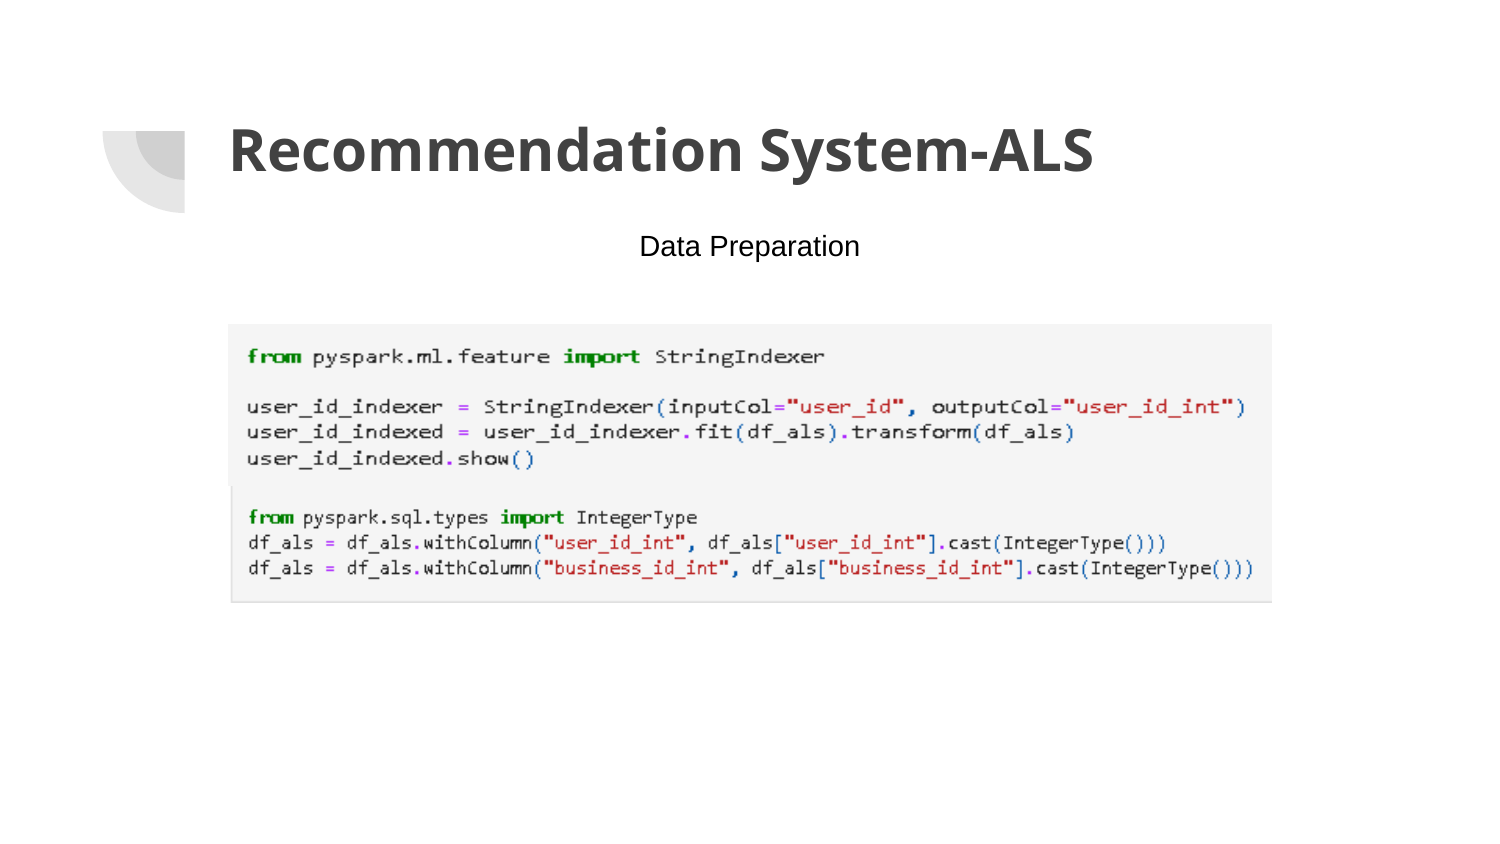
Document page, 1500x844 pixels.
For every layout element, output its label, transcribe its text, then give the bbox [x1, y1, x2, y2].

title Recommendation System-ALS [213, 98, 1473, 263]
text_box Data Preparation [513, 219, 987, 270]
picture [227, 324, 1273, 603]
